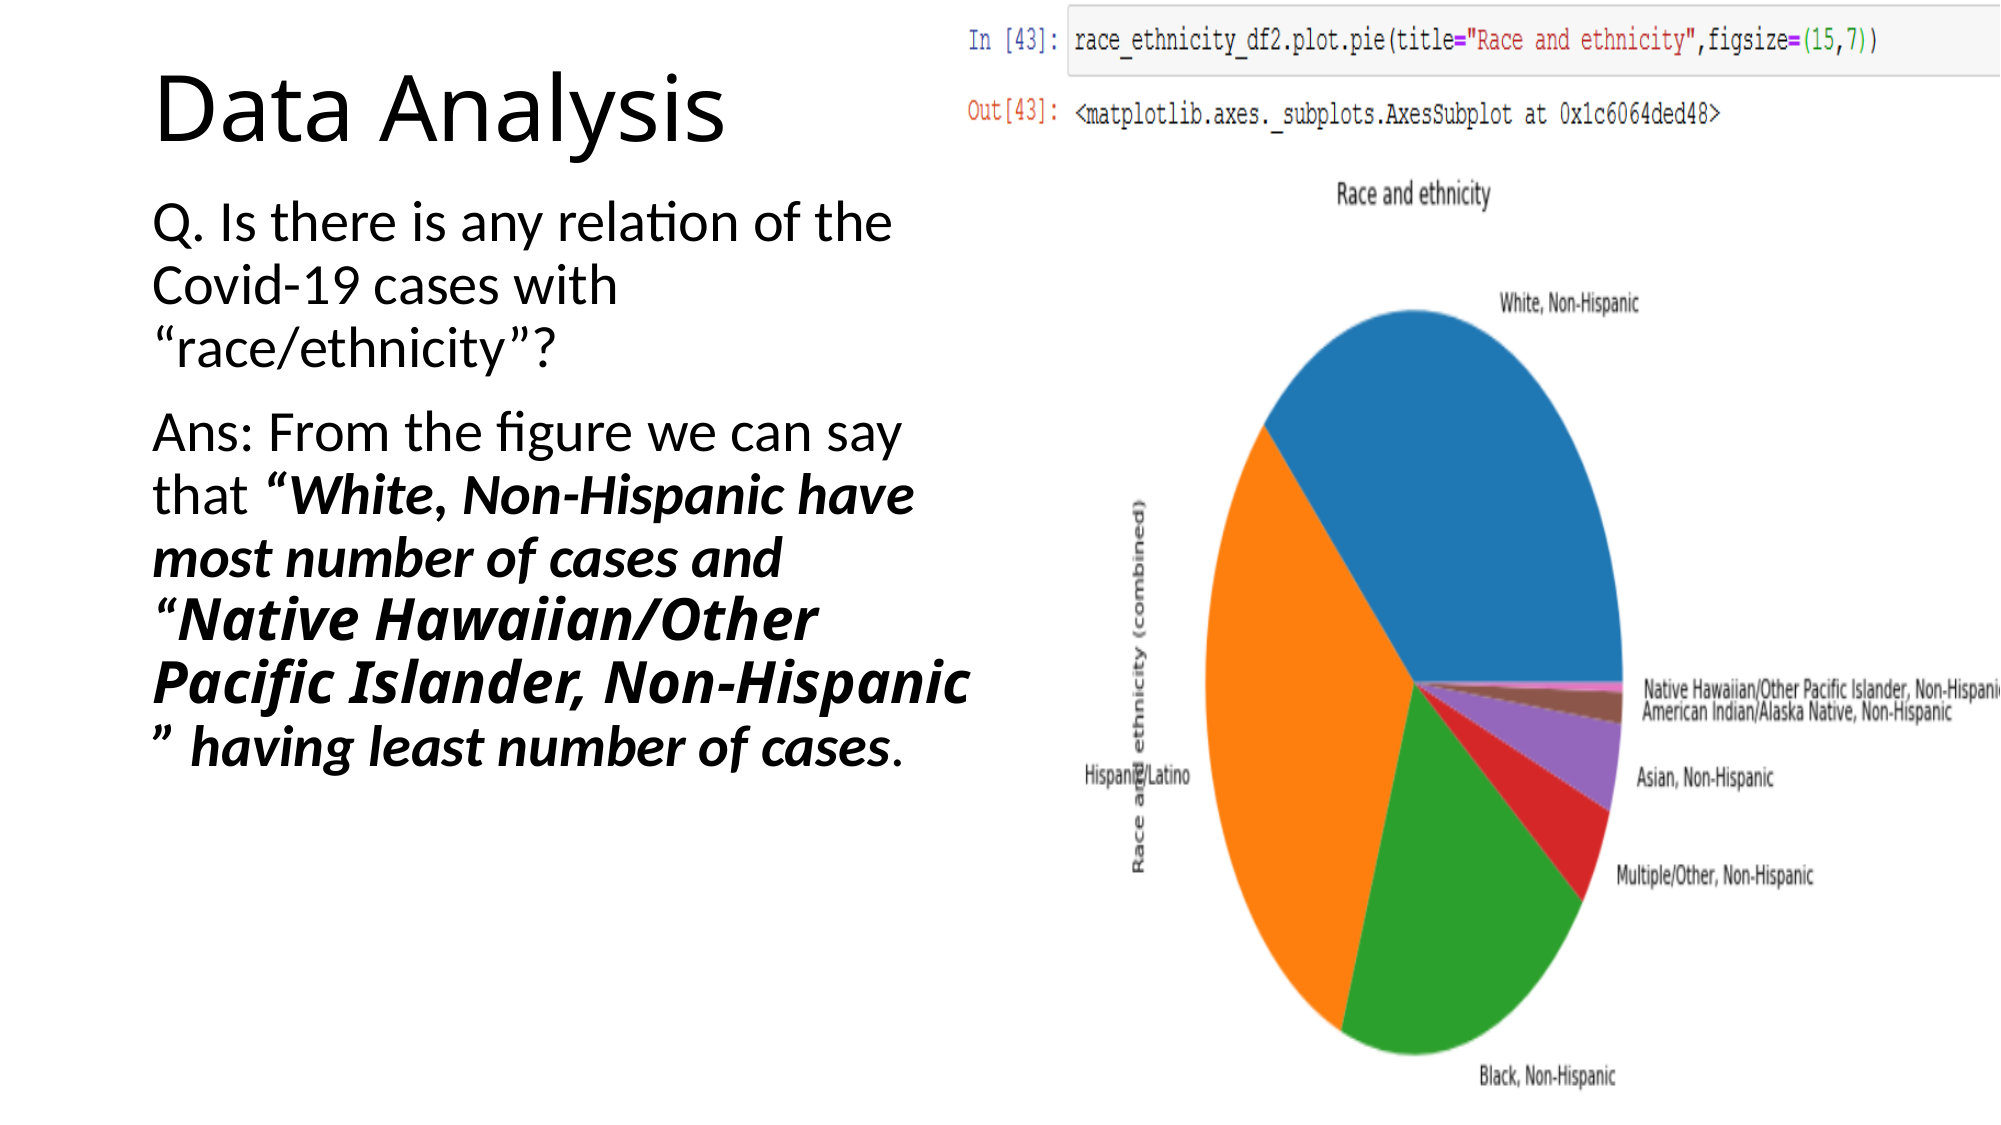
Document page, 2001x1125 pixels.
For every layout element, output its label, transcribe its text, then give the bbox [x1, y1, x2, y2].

picture [949, 0, 2000, 1125]
title Data Analysis [137, 3, 949, 184]
list Q. Is there is any relation of the Covid-19 cases with “race/ethnicity”? Ans: From the figure we can say that “White, Non-Hispanic have most number of cases and “Native Hawaiian/Other Pacific Islander, Non-Hispanic ” having least number of cases. [137, 184, 949, 1014]
